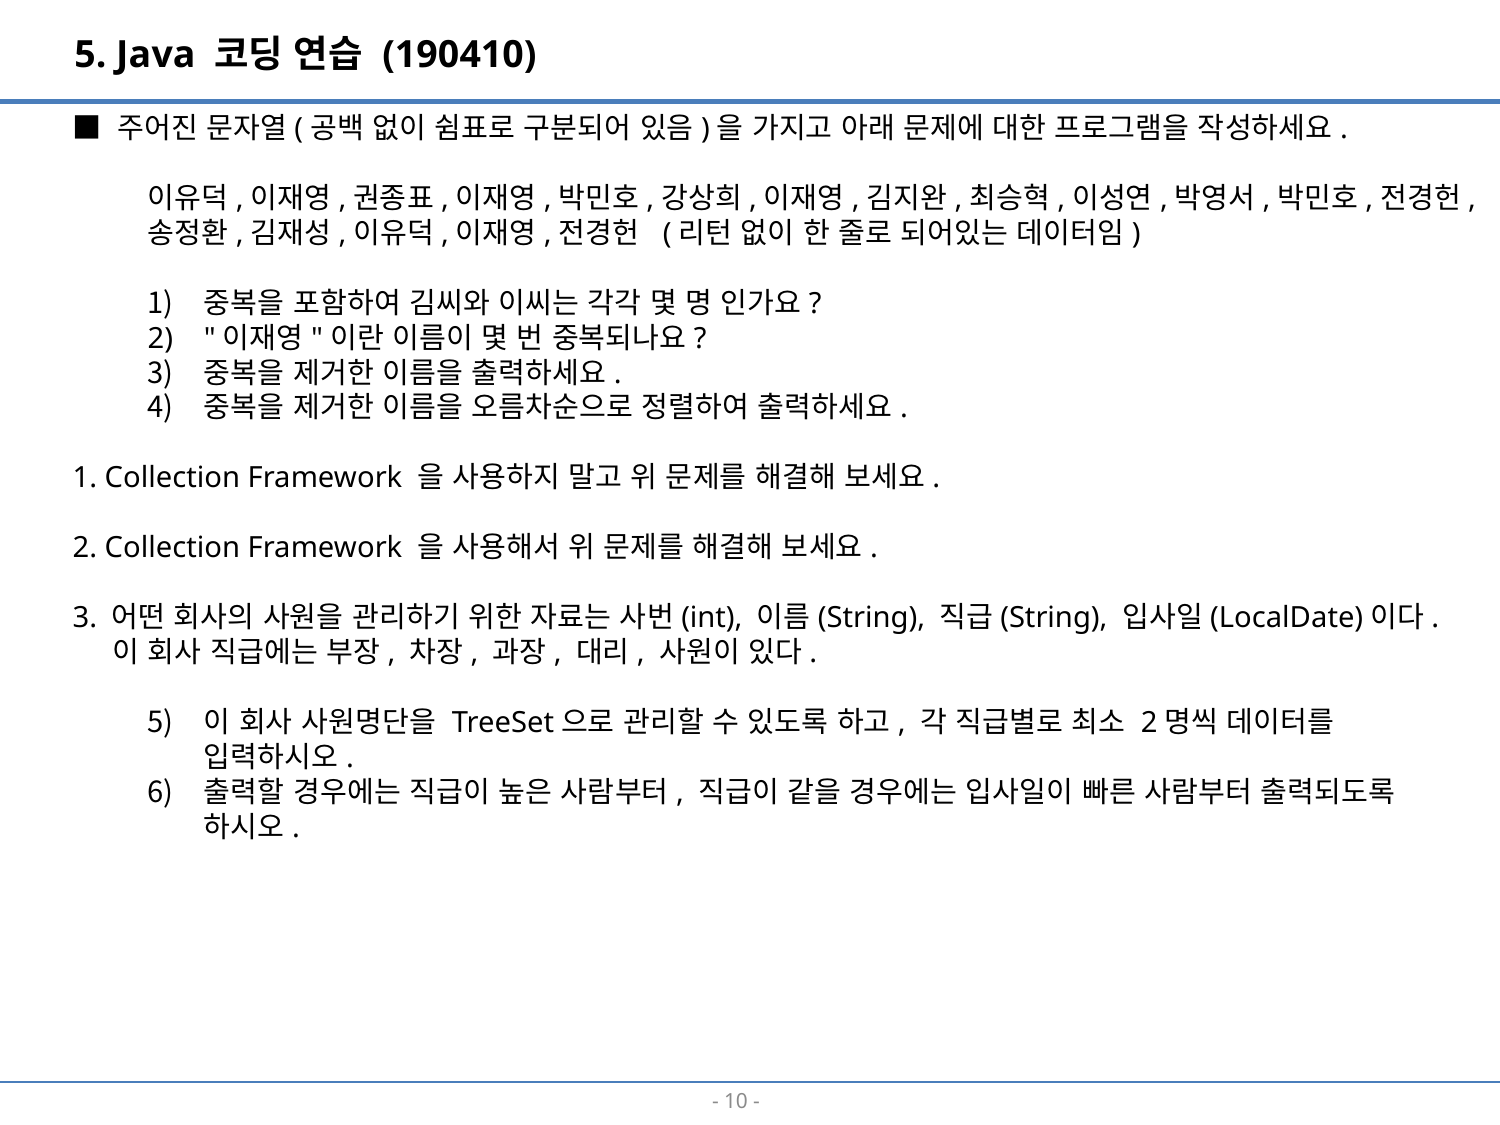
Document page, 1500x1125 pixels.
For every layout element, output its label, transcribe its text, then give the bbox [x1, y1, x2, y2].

slide_number - 9 - [561, 1082, 911, 1122]
text_box 5. Java 코딩 연습 (190410) [59, 22, 552, 82]
text_box ■ 주어진 문자열(공백 없이 쉼표로 구분되어 있음)을 가지고 아래 문제에 대한 프로그램을 작성하세요. 이유덕,이재영,권종표,이재영,박민호,강상희,이재영,김지완,최승혁,이성연,박영서,박민호,전경헌,송정환,김재성,이유덕,이재영,전경헌 (리턴 없이 한 줄로 되어있는 데이터임) 중복을 포함하여 김씨와 이씨는 각각 몇 명 인가요? "이재영"이란 이름이 몇 번 중복되나요? 중복을 제거한 이름을 출력하세요. 중복을 제거한 이름을 오름차순으로 정렬하여 출력하세요. 1. Collection Framework 을 사용하지 말고 위 문제를 해결해 보세요. 2. Collection Framework 을 사용해서 위 문제를 해결해 보세요. 3. 어떤 회사의 사원을 관리하기 위한 자료는 사번(int), 이름(String), 직급(String), 입사일(LocalDate)이다. 이 회사 직급에는 부장, 차장, 과장, 대리, 사원이 있다. 이 회사 사원명단을 TreeSet으로 관리할 수 있도록 하고, 각 직급별로 최소 2명씩 데이터를 입력하시오. 출력할 경우에는 직급이 높은 사람부터, 직급이 같을 경우에는 입사일이 빠른 사람부터 출력되도록 하시오. [57, 101, 1483, 886]
